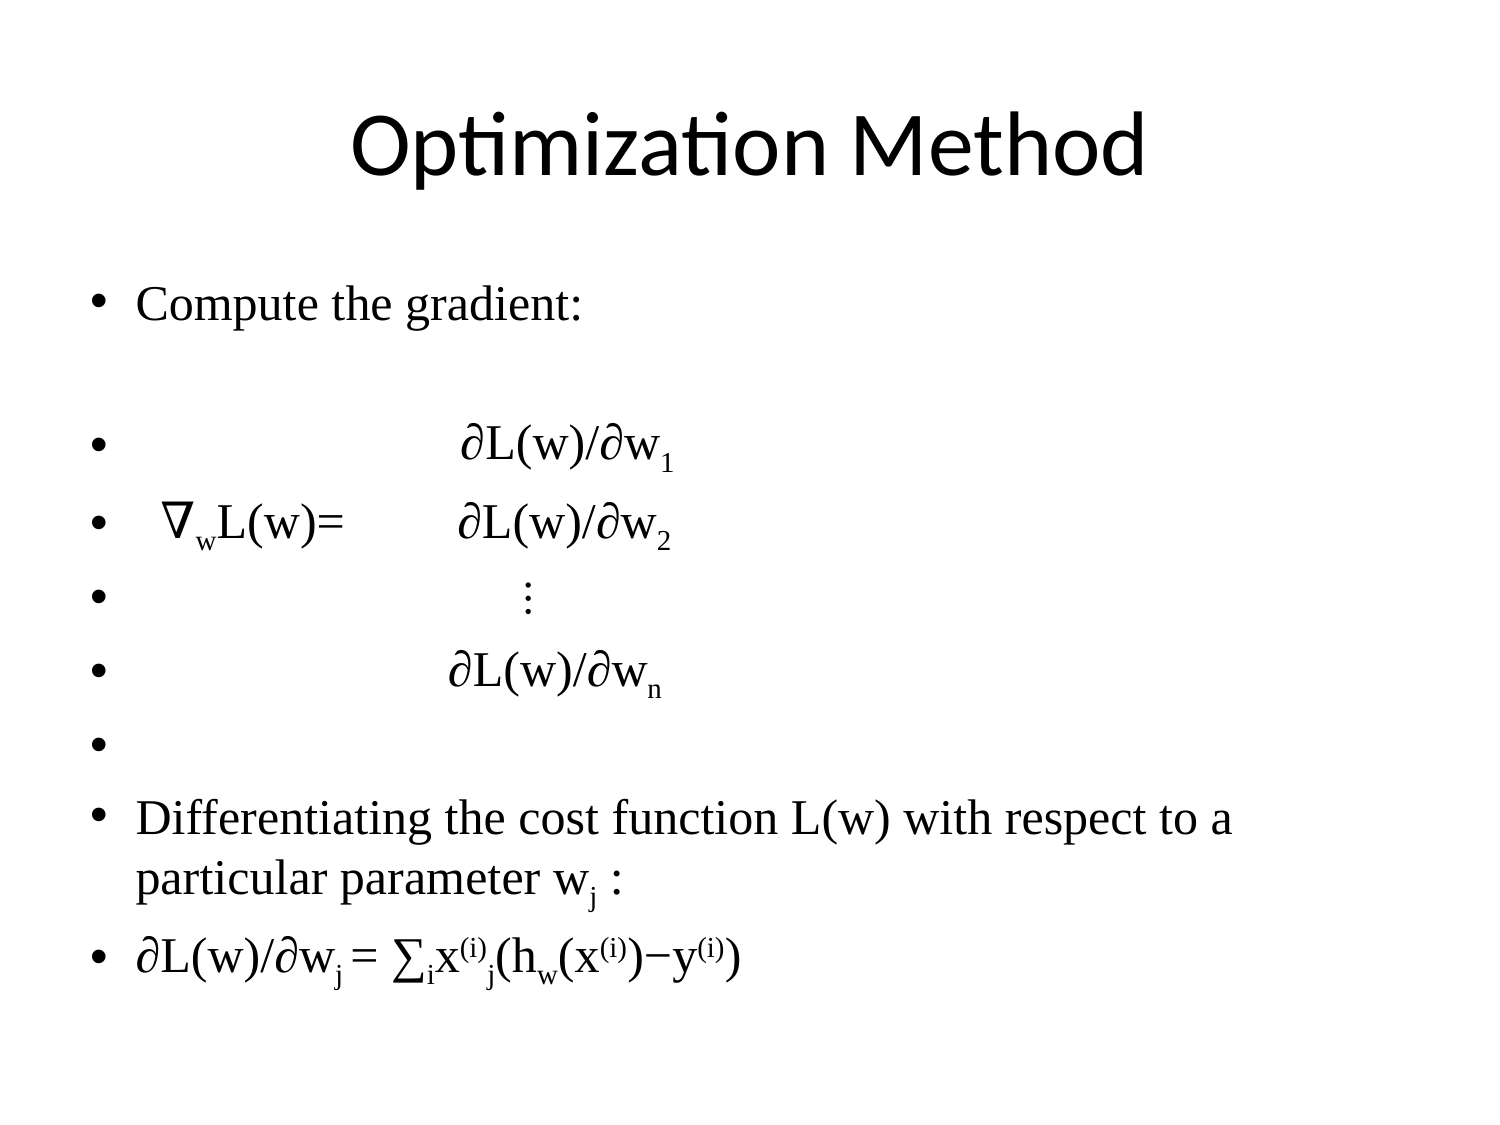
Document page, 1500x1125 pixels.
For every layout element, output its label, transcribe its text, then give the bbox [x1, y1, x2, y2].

list Compute the gradient: ∂L(w)/∂w1 ∇wL(w)= ∂L(w)/∂w2 ⋮ ∂L(w)/∂wn Differentiating the cost function L(w) with respect to a particular parameter wj : ∂L(w)/∂wj = ∑ix(i)j(hw(x(i))−y(i)) [75, 262, 1425, 1005]
title Optimization Method [75, 45, 1425, 233]
